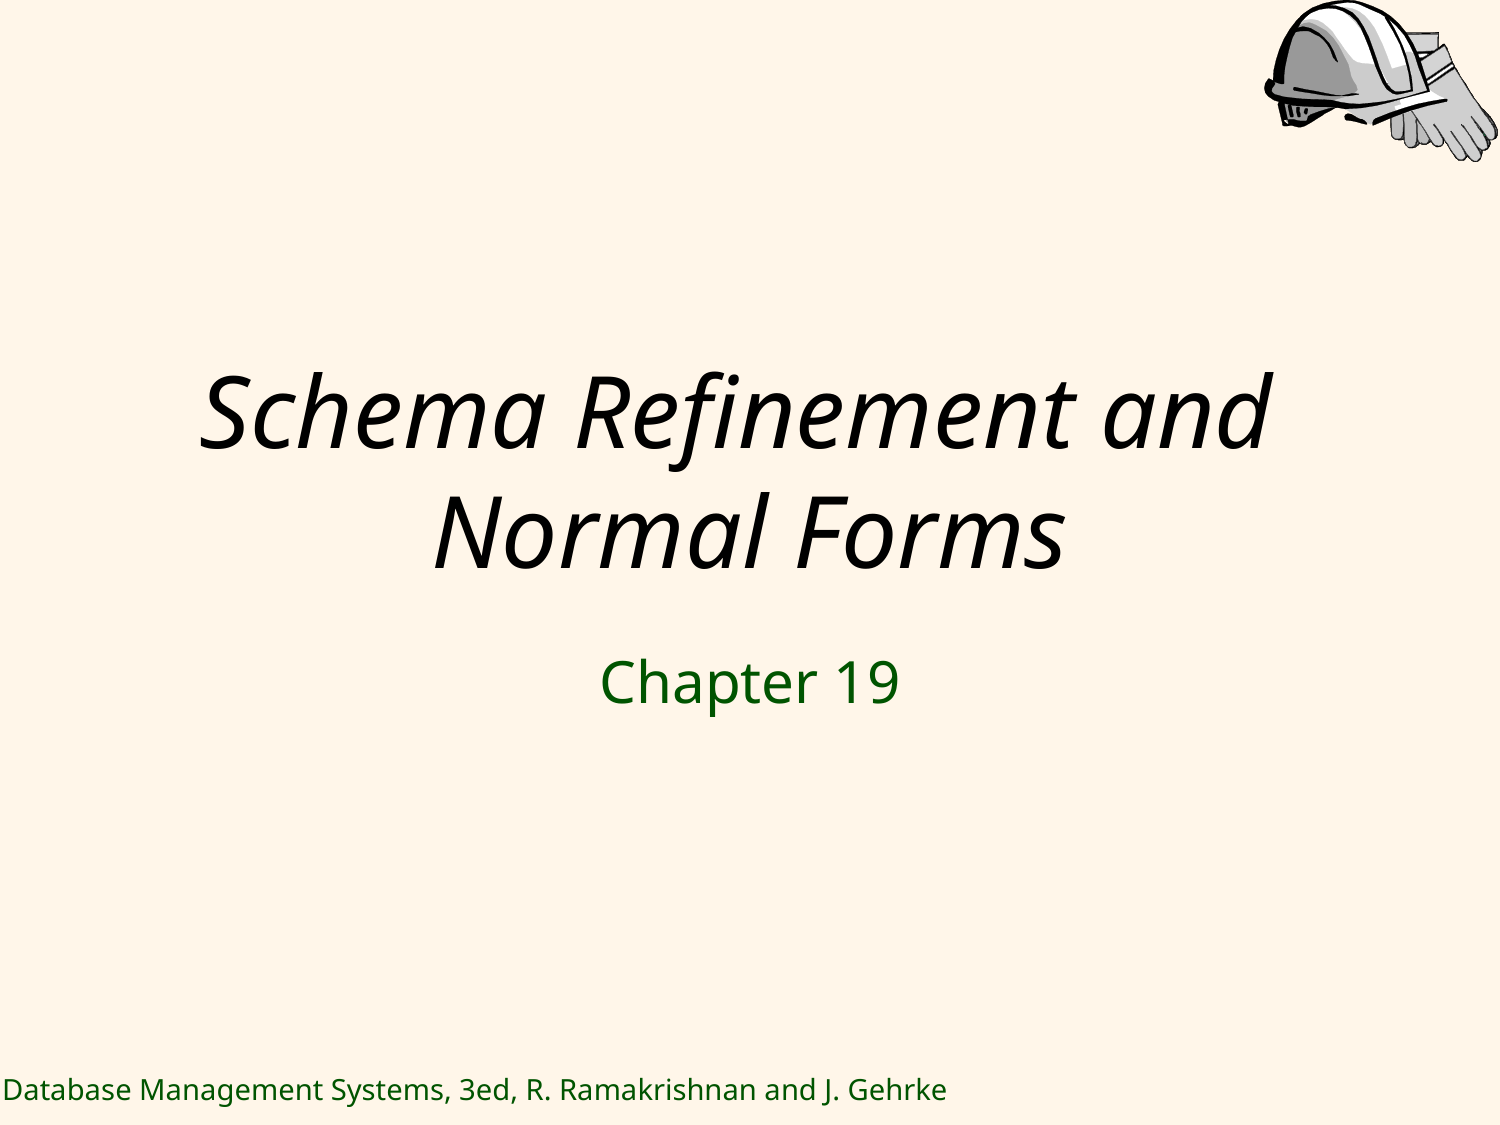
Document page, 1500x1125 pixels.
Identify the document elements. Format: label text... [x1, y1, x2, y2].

title Schema Refinement and Normal Forms [112, 375, 1388, 563]
text_box [112, 1024, 425, 1100]
subtitle Chapter 19 [225, 637, 1275, 925]
text_box [512, 1024, 988, 1100]
